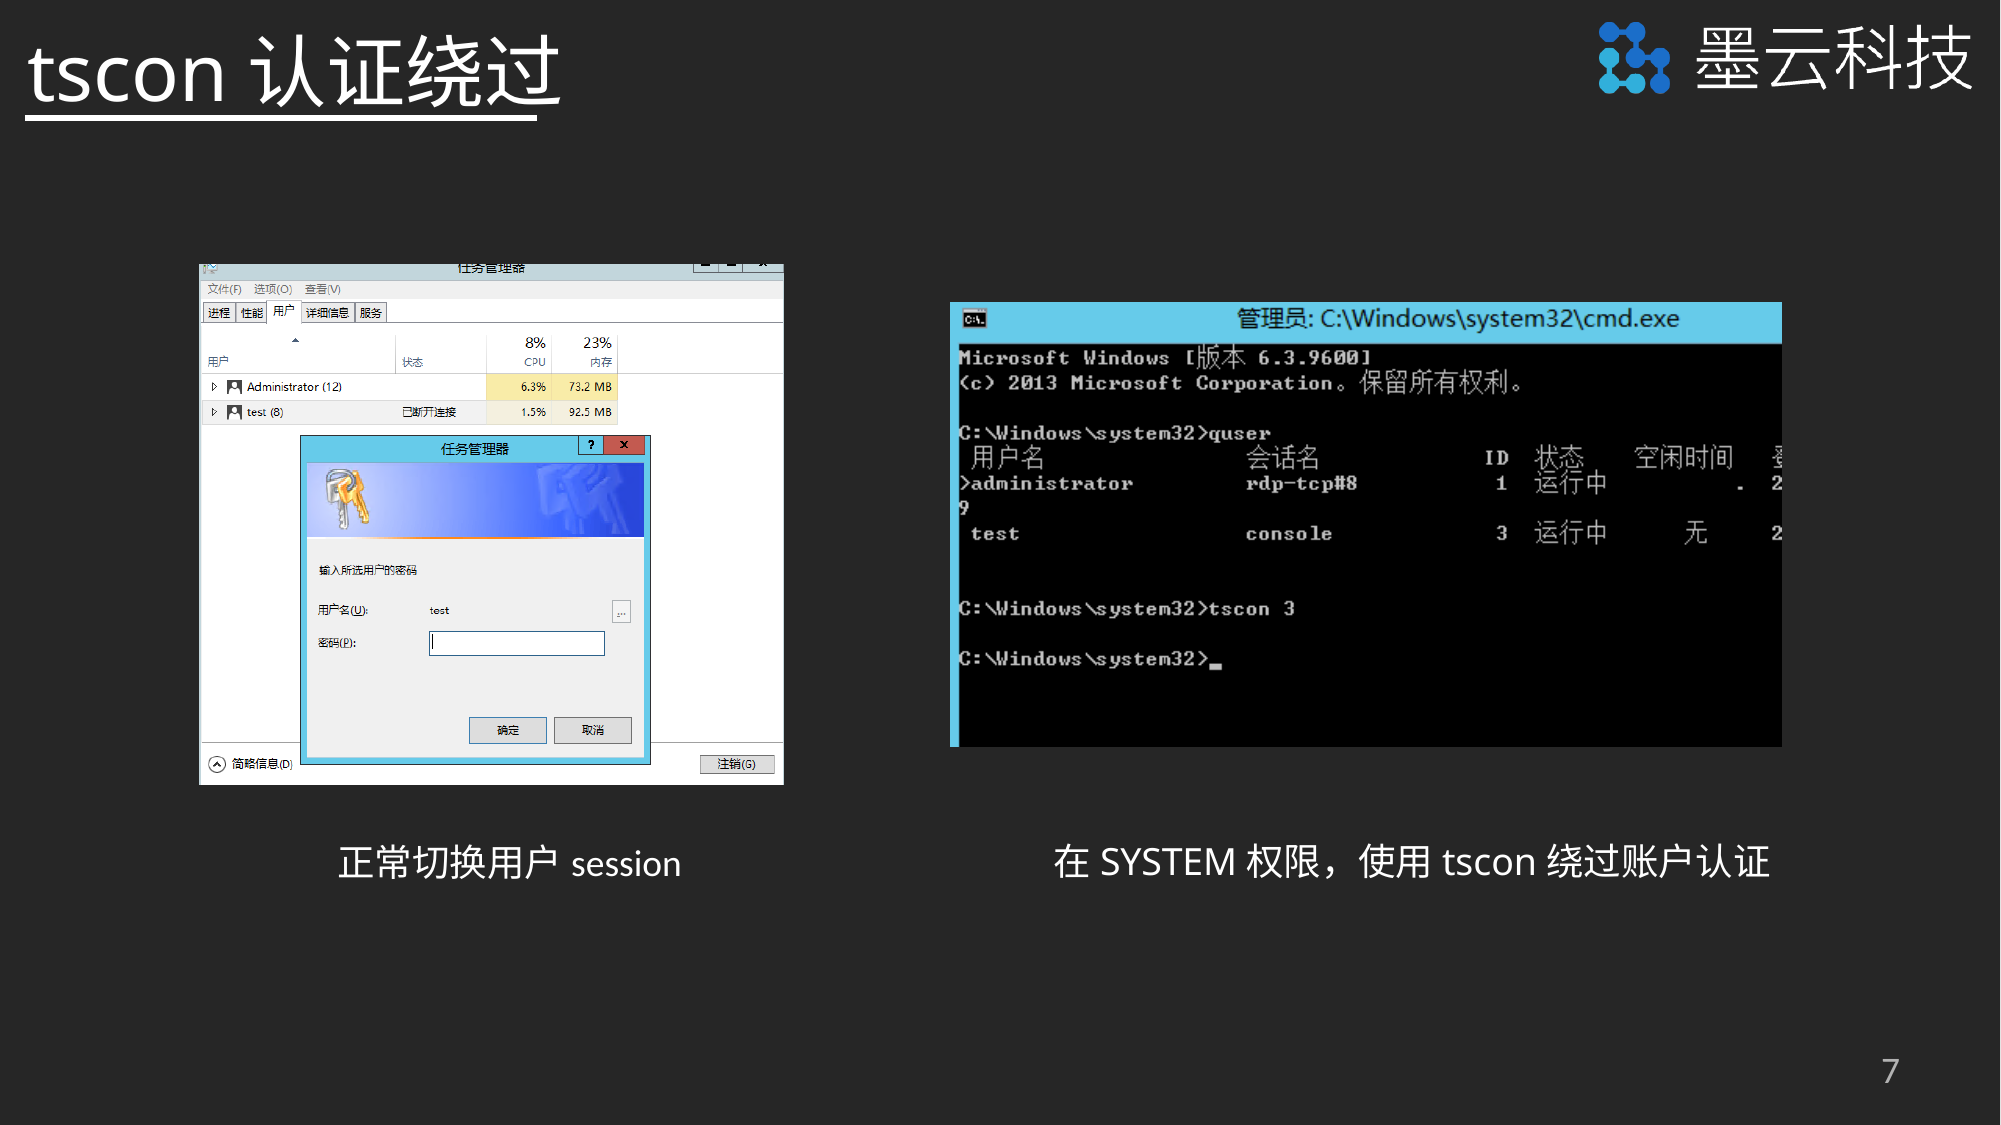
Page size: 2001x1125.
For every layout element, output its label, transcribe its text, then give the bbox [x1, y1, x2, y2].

picture [949, 302, 1782, 747]
picture [199, 264, 784, 786]
subtitle tscon认证绕过 [24, 22, 725, 119]
text_box 在SYSTEM权限，使用tscon绕过账户认证 [1038, 830, 1786, 891]
picture [1599, 22, 1972, 94]
text_box 正常切换用户session [322, 831, 697, 891]
slide_number 7 [1440, 1046, 1900, 1103]
